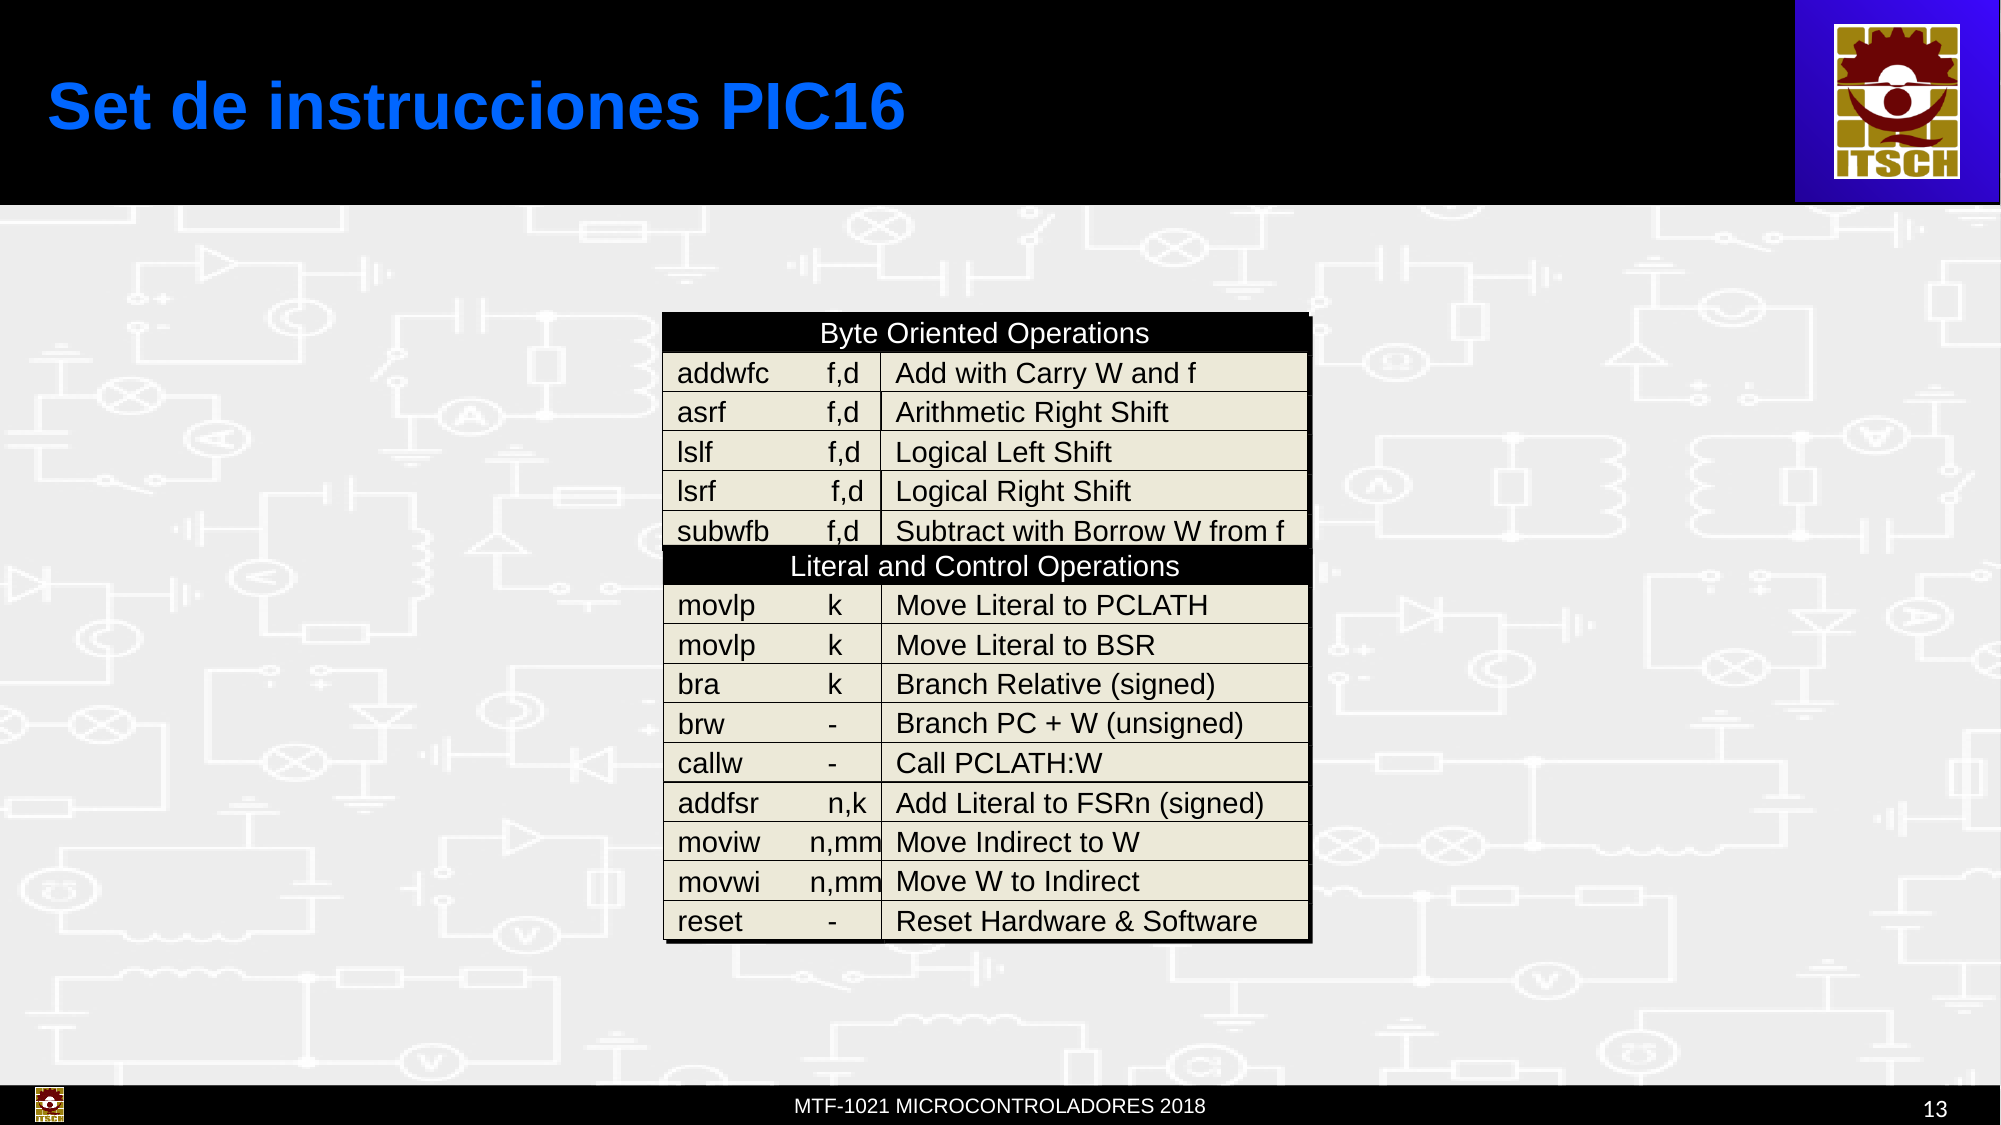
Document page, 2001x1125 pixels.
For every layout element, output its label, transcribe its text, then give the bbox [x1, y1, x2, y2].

picture [35, 1087, 64, 1122]
picture [1834, 24, 1960, 179]
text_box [662, 312, 1309, 940]
title Set de instrucciones PIC16 [32, 0, 1698, 232]
